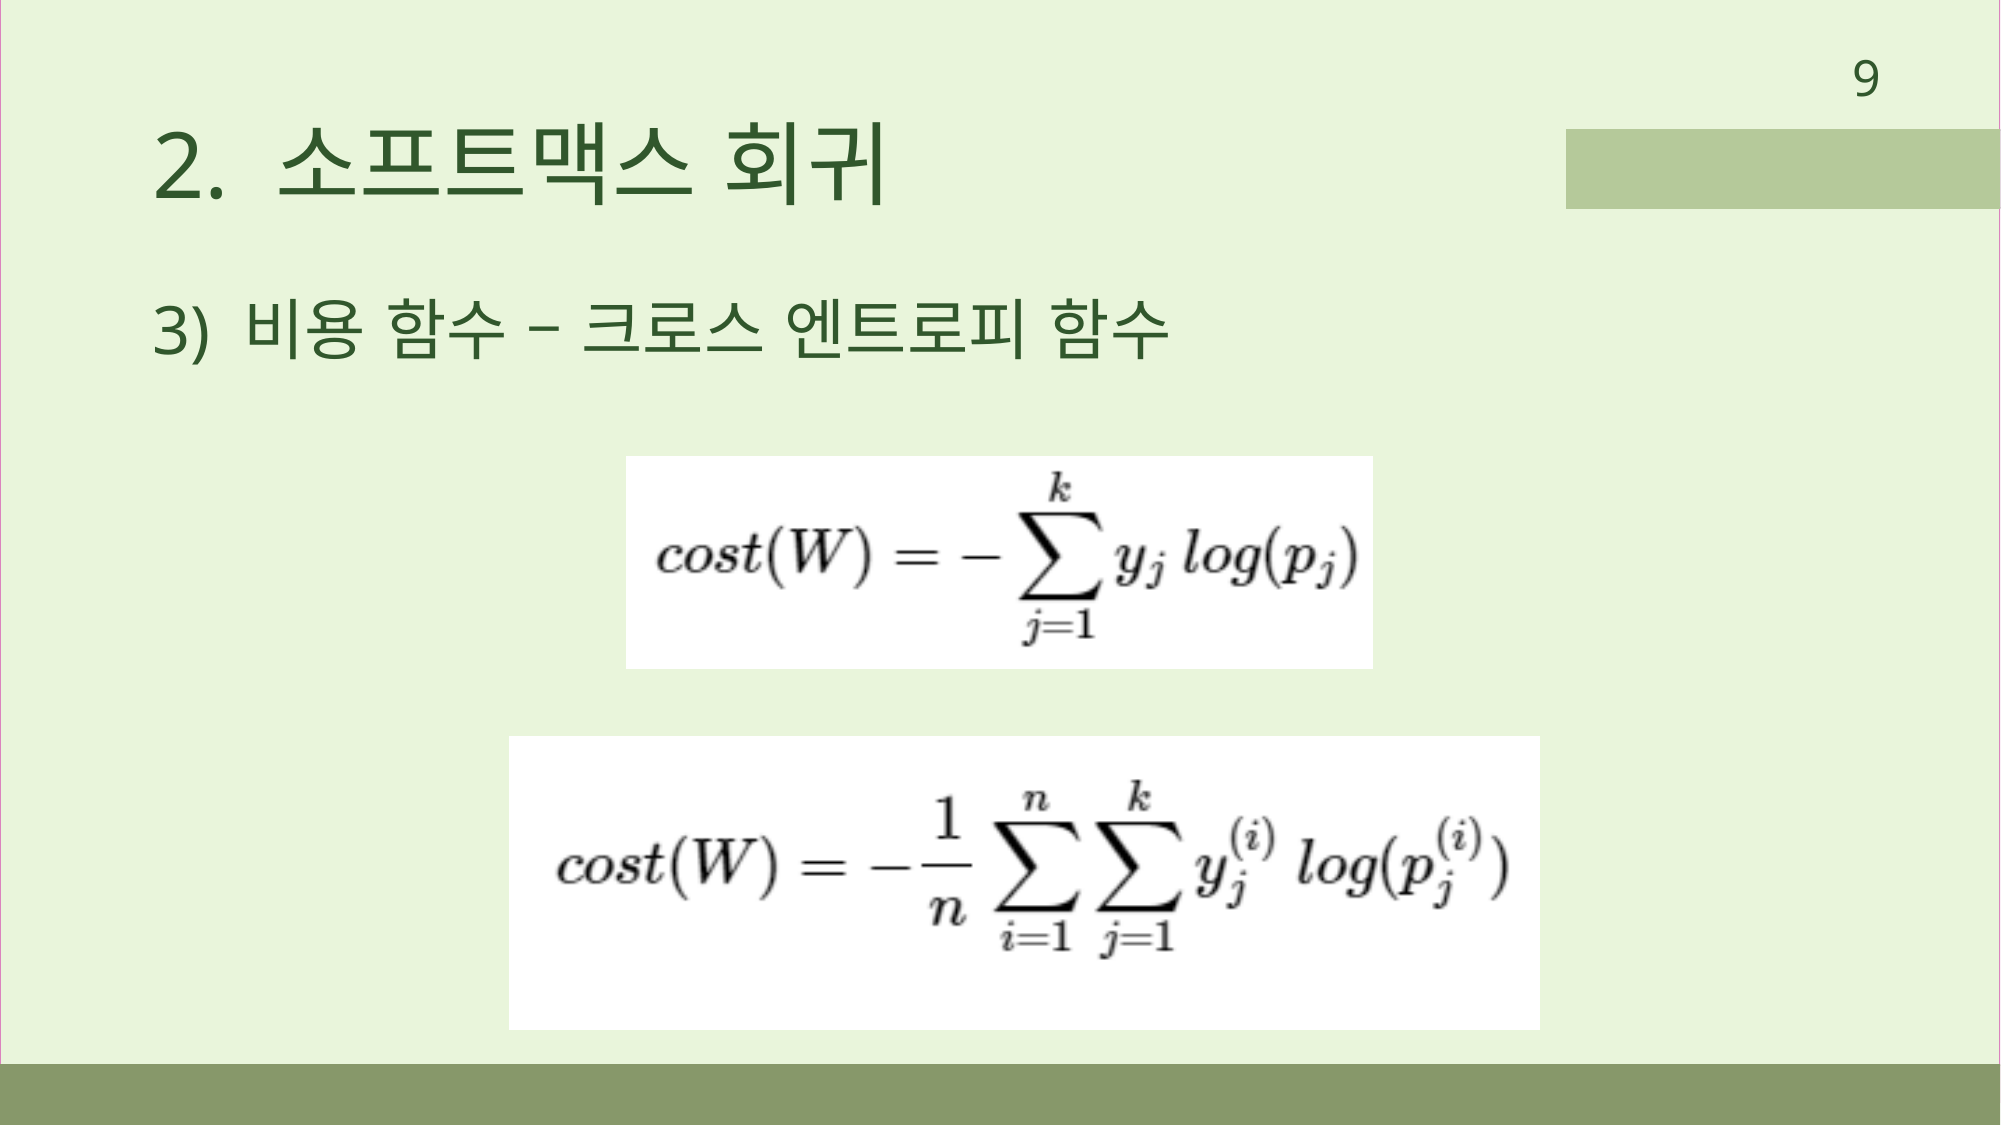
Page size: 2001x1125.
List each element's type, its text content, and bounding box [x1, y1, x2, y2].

picture [626, 456, 1374, 669]
text_box 3) 비용 함수 – 크로스 엔트로피 함수 [137, 277, 1863, 389]
picture [508, 736, 1540, 1030]
slide_number 9 [1838, 40, 2000, 120]
title 2. 소프트맥스 회귀 [137, 59, 1863, 277]
